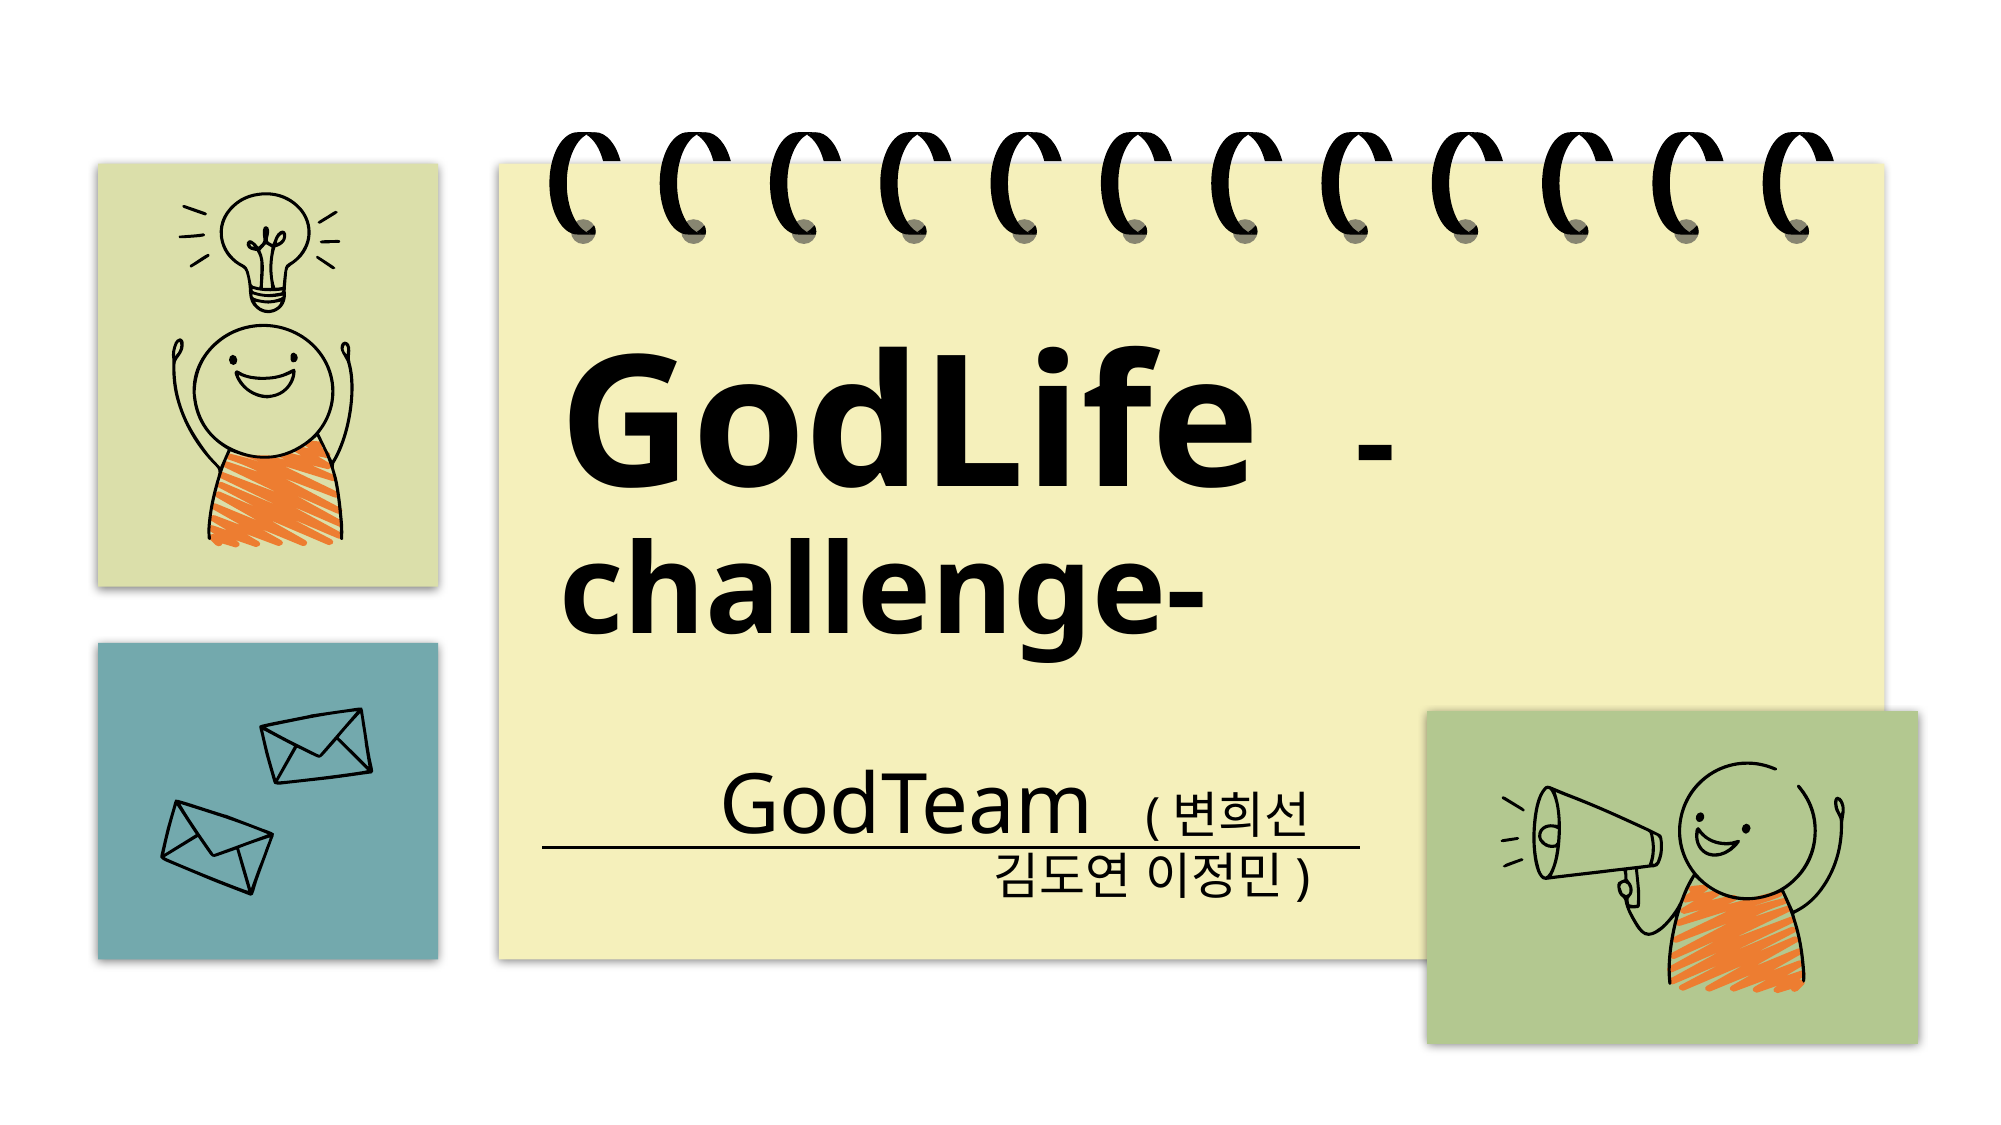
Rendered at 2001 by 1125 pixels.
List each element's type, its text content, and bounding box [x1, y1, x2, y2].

subtitle GodTeam (변희선 김도연 이정민) [577, 741, 1331, 832]
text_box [1500, 761, 1846, 994]
text_box [98, 163, 439, 587]
text_box [98, 642, 439, 960]
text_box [171, 192, 354, 548]
title GodLife -challenge- [539, 257, 1844, 681]
text_box [259, 707, 374, 785]
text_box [549, 132, 1834, 244]
text_box [1427, 711, 1918, 1044]
text_box [498, 163, 1885, 960]
text_box [160, 799, 274, 896]
